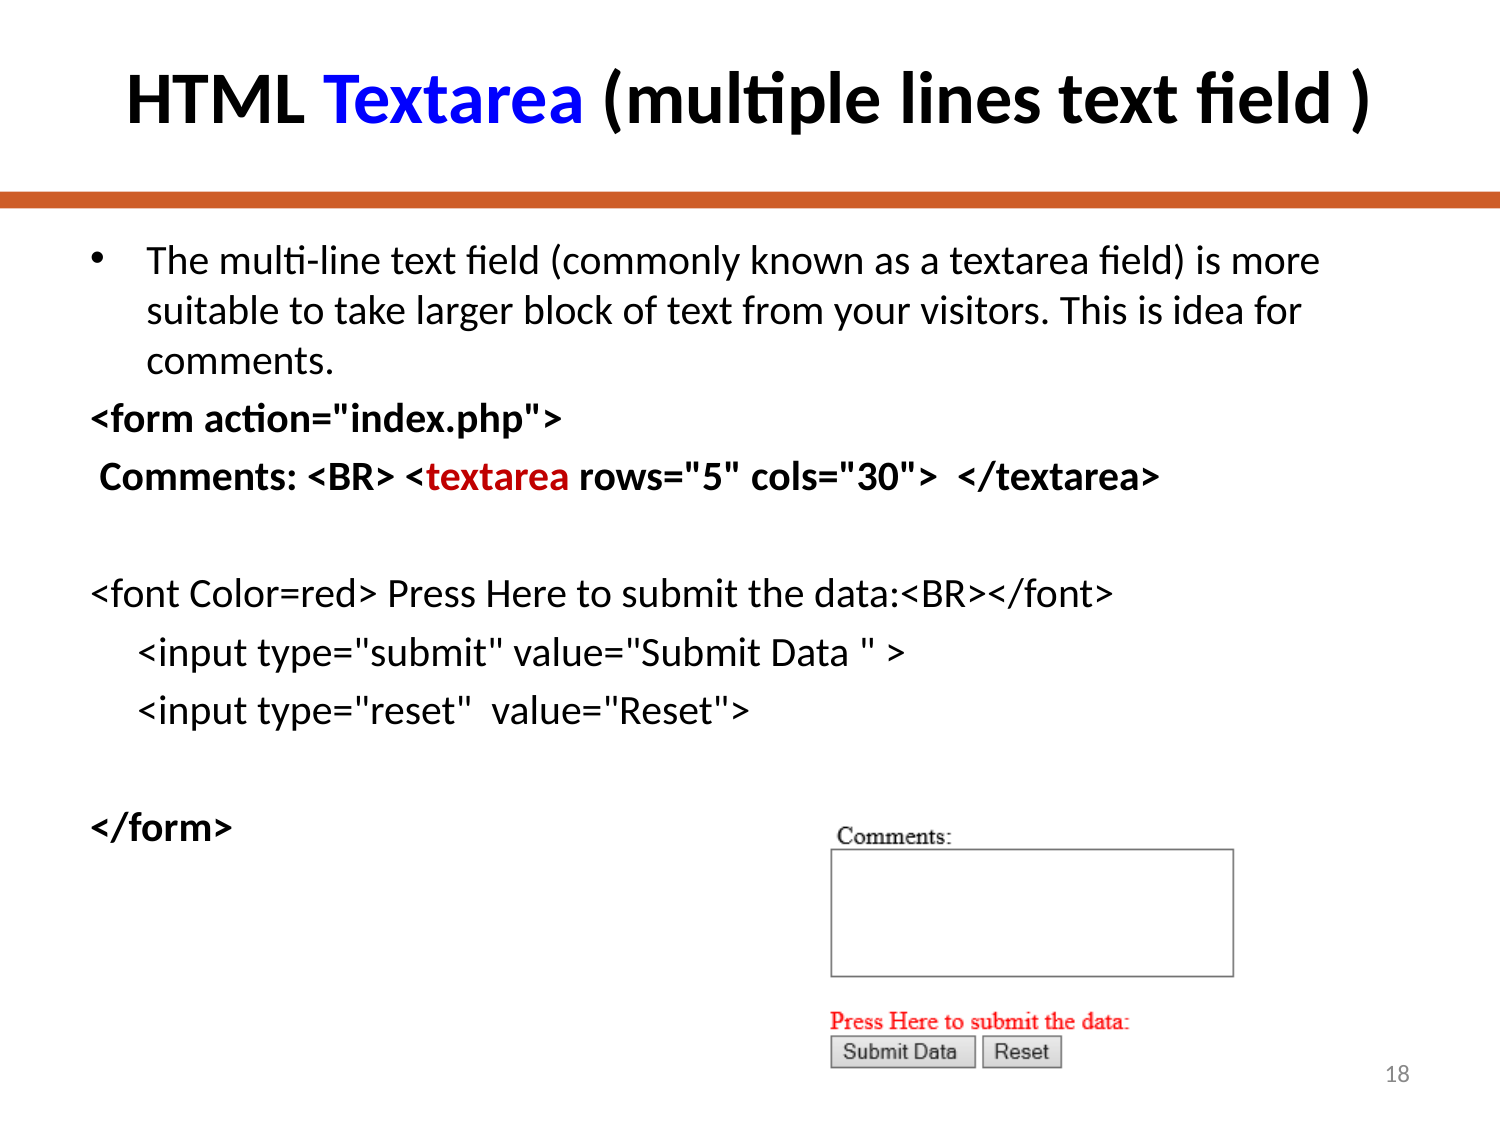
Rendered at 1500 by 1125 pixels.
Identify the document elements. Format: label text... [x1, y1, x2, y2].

title HTML Textarea (multiple lines text field ) [75, 12, 1425, 175]
list The multi-line text field (commonly known as a textarea field) is more suitable to take larger block of text from your visitors. This is idea for comments. <form action="index.php"> Comments: <BR> <textarea rows="5" cols="30"> </textarea> <font Color=red> Press Here to submit the data:<BR></font> <input type="submit" value="Submit Data " > <input type="reset" value="Reset"> </form> [75, 224, 1450, 1005]
picture [823, 816, 1251, 1078]
slide_number 18 [1074, 1042, 1425, 1103]
